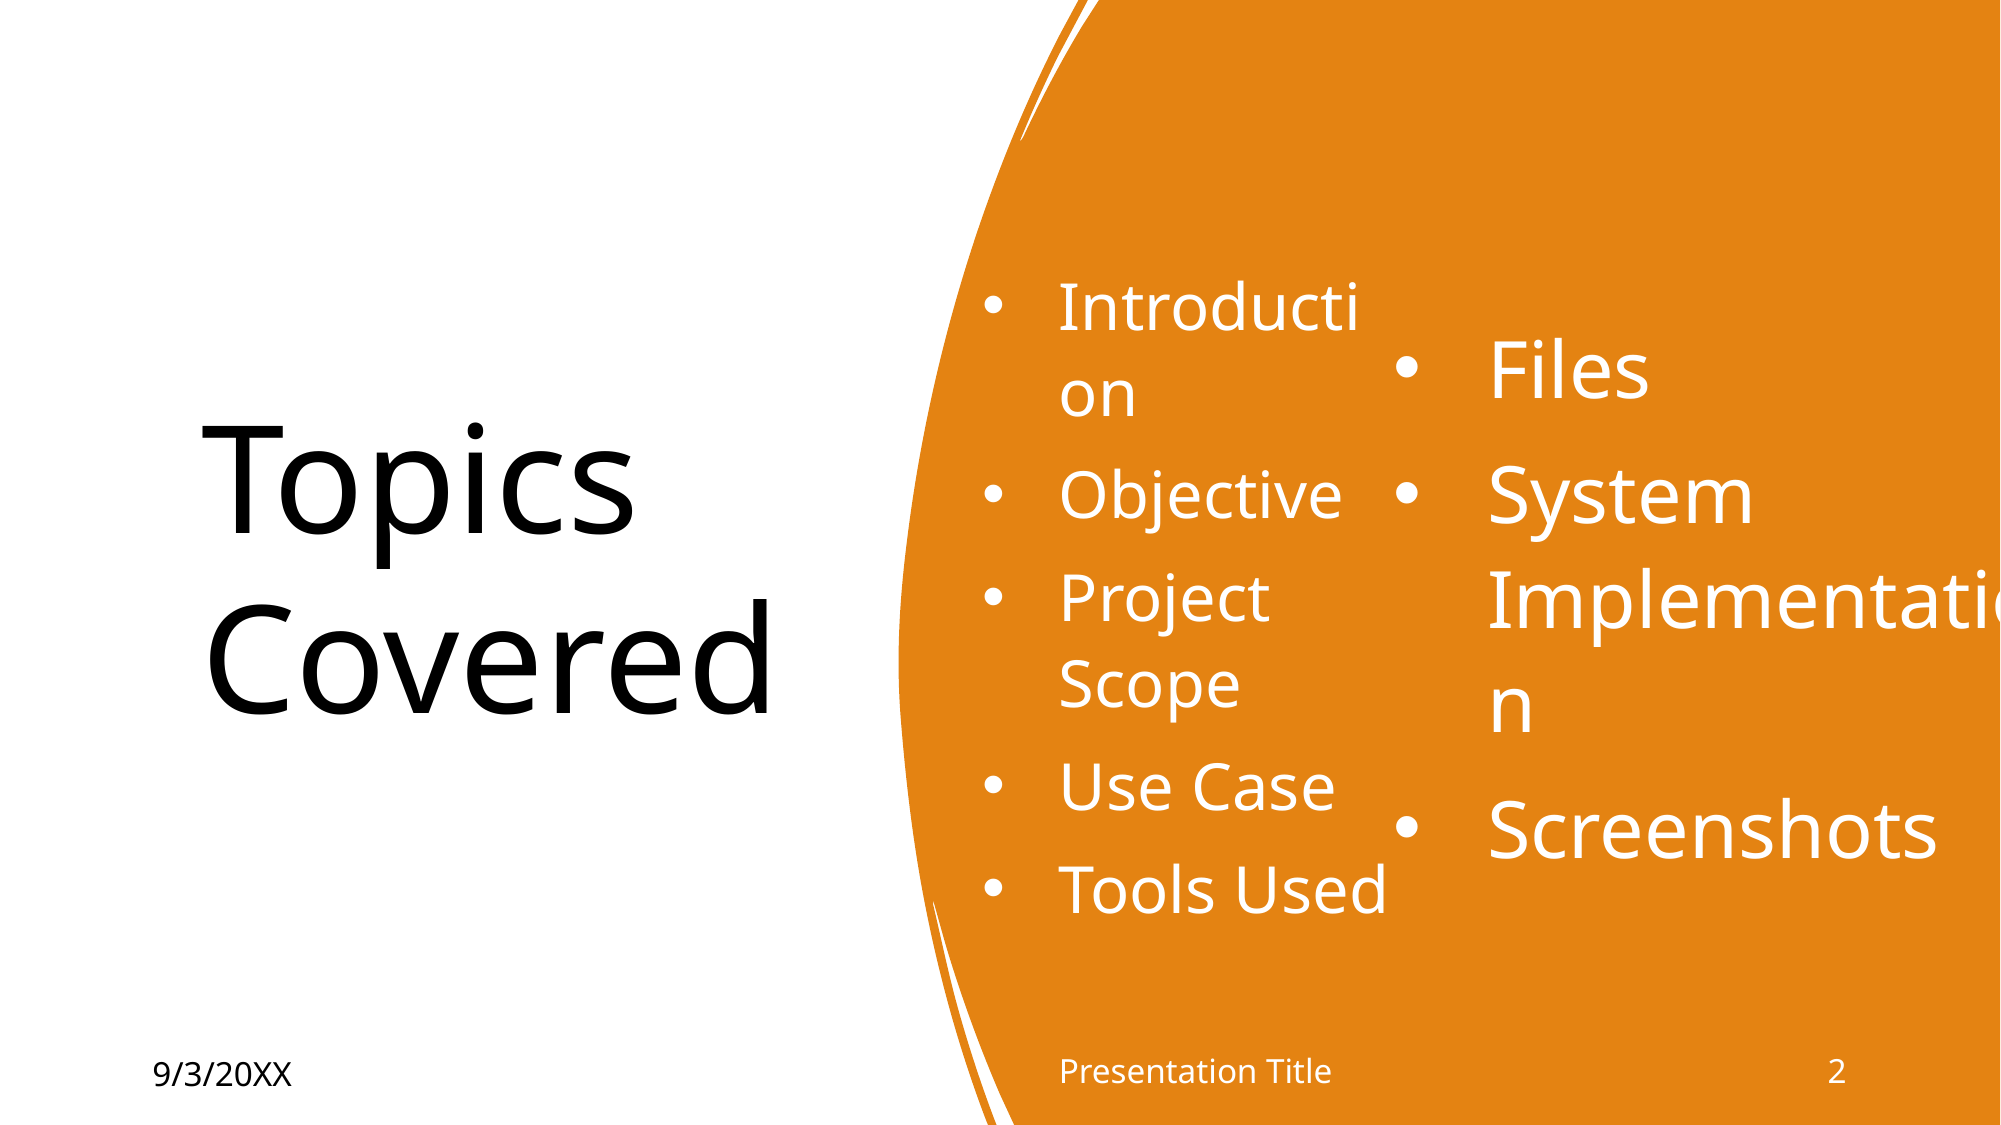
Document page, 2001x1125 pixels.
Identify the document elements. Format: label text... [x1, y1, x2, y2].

title Topics Covered [186, 106, 872, 1020]
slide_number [137, 1042, 513, 1103]
footer Presentation Title [1043, 1042, 1569, 1103]
slide_number 2 [1651, 1042, 1862, 1103]
text_box Files System Implementation Screenshots [1378, 233, 2000, 951]
list Introduction Objective Project Scope Use Case Tools Used [967, 233, 1378, 951]
